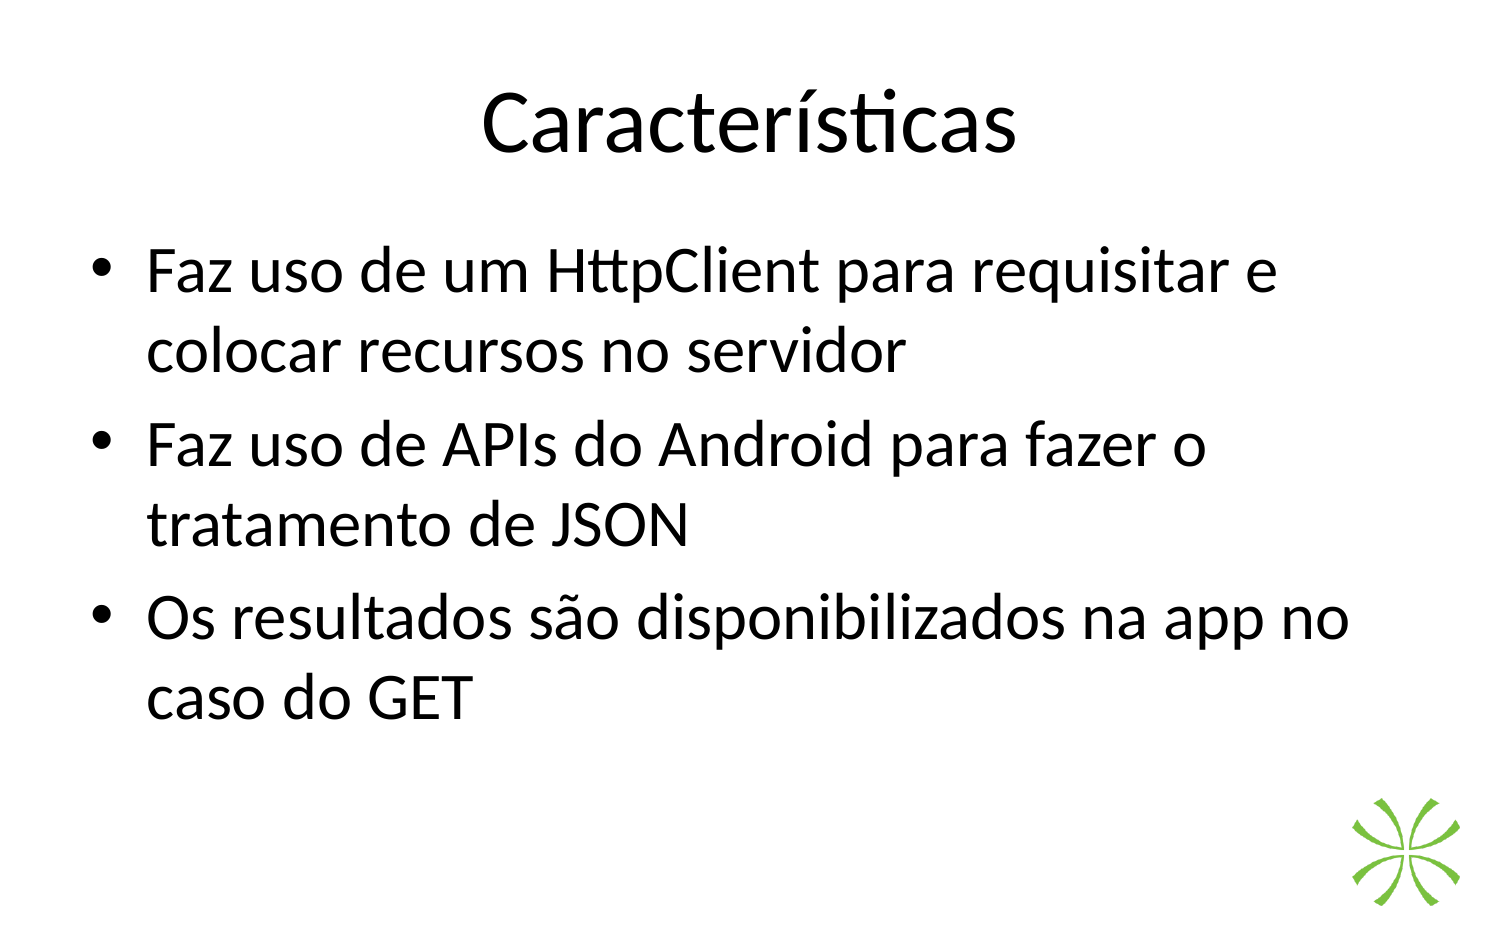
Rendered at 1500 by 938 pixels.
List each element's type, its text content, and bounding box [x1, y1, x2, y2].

picture [1352, 798, 1460, 906]
list Faz uso de um HttpClient para requisitar e colocar recursos no servidor Faz uso de APIs do Android para fazer o tratamento de JSON Os resultados são disponibilizados na app no caso do GET [75, 218, 1425, 838]
title Características [75, 37, 1425, 194]
